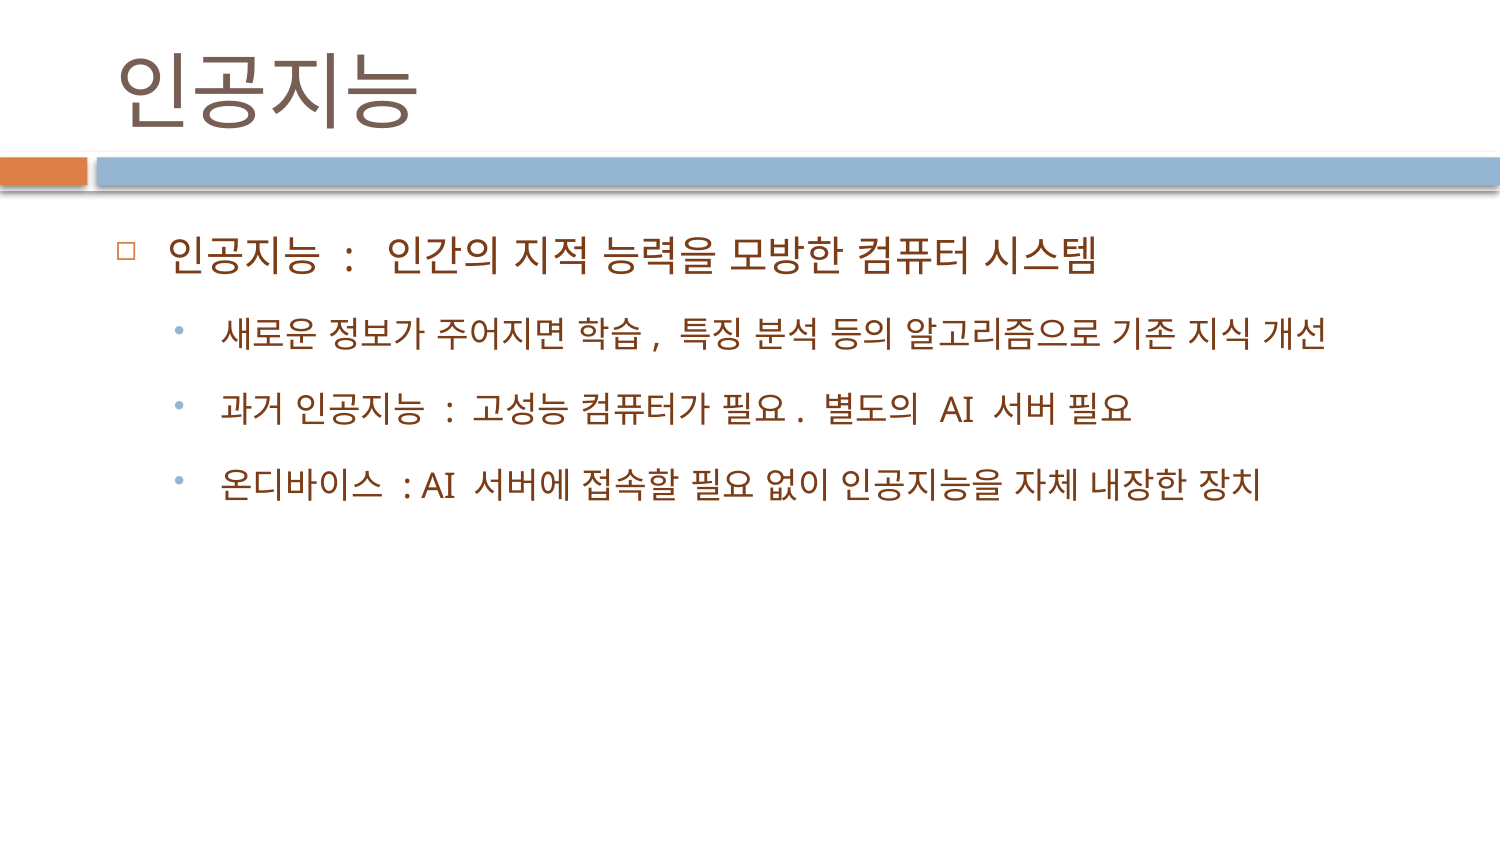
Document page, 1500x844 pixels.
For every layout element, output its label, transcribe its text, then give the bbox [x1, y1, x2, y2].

list 인공지능 : 인간의 지적 능력을 모방한 컴퓨터 시스템 새로운 정보가 주어지면 학습, 특징 분석 등의 알고리즘으로 기존 지식 개선 과거 인공지능 : 고성능 컴퓨터가 필요. 별도의 AI 서버 필요 온디바이스 : AI 서버에 접속할 필요 없이 인공지능을 자체 내장한 장치 [100, 196, 1438, 750]
title 인공지능 [100, 28, 1438, 150]
